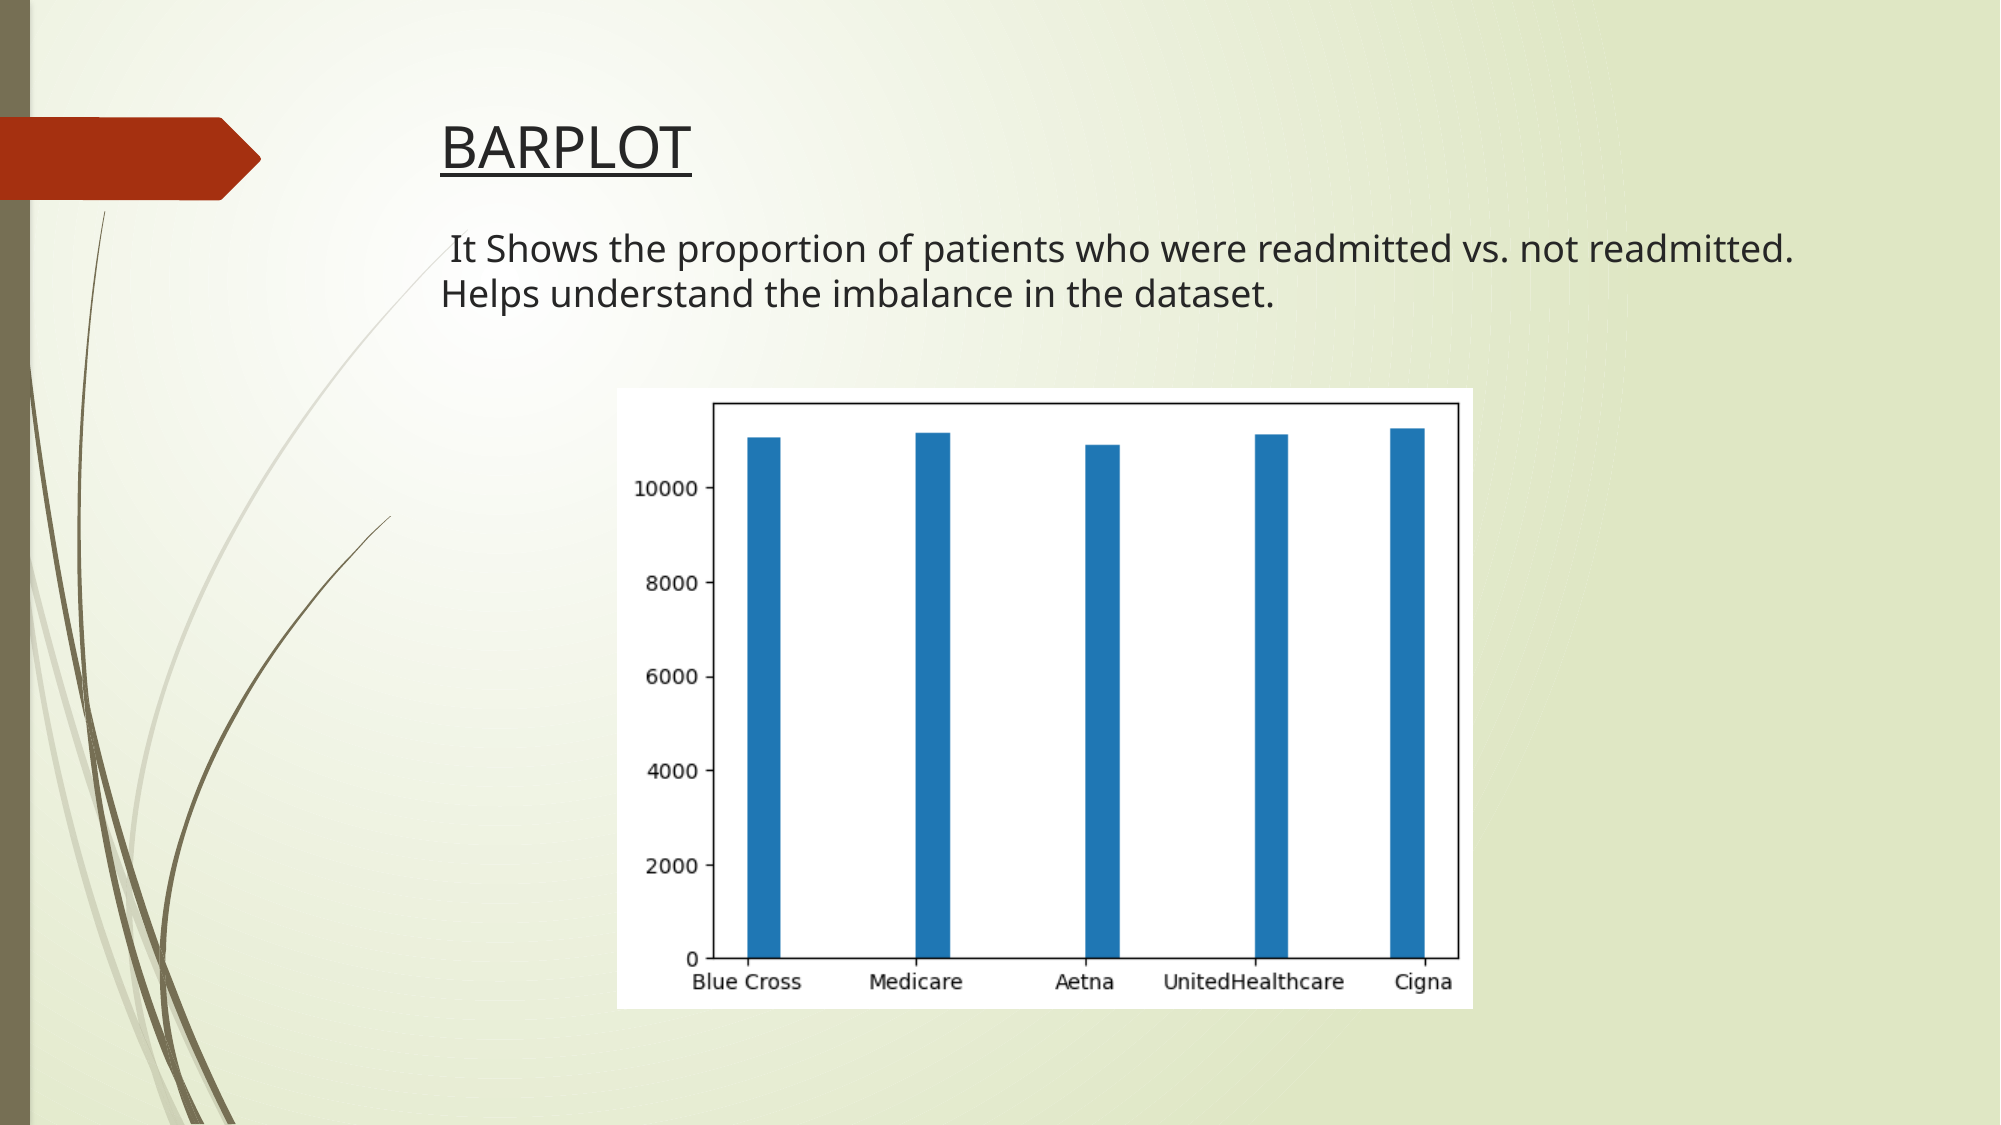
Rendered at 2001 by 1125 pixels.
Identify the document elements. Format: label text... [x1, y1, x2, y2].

title BARPLOT It Shows the proportion of patients who were readmitted vs. not readmitted. Helps understand the imbalance in the dataset. [425, 102, 1888, 313]
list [616, 388, 1473, 1009]
